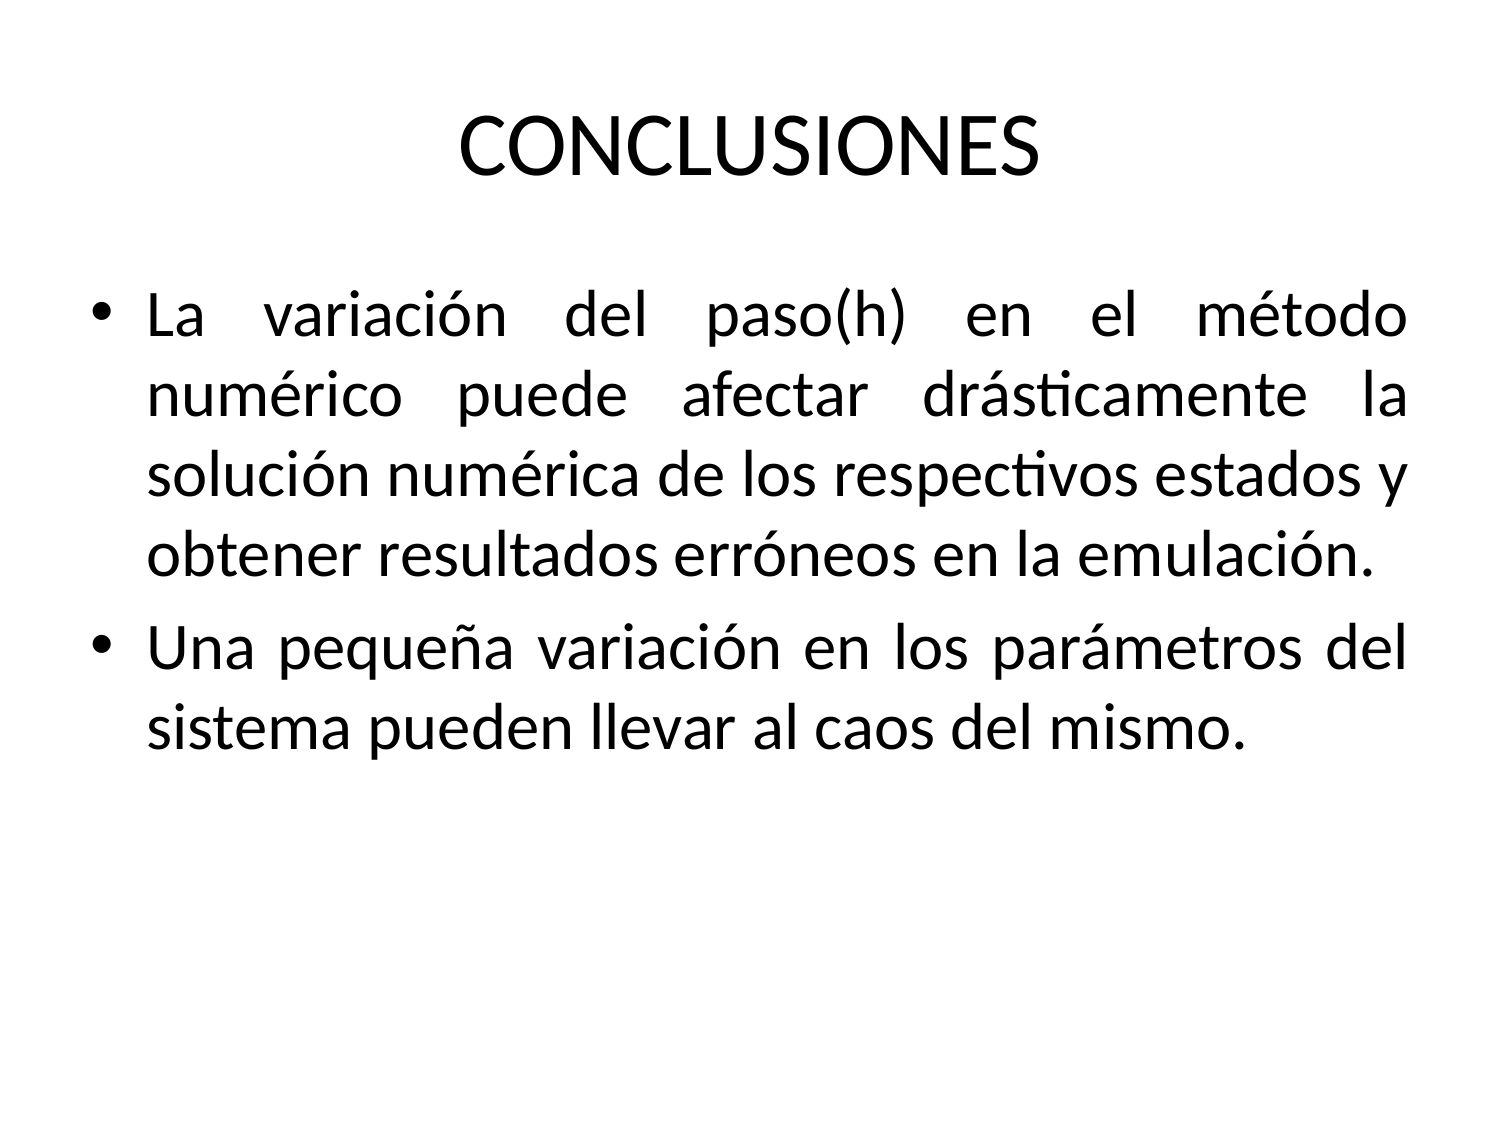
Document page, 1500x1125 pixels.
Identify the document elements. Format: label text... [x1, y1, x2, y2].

title CONCLUSIONES [75, 45, 1425, 233]
list La variación del paso(h) en el método numérico puede afectar drásticamente la solución numérica de los respectivos estados y obtener resultados erróneos en la emulación. Una pequeña variación en los parámetros del sistema pueden llevar al caos del mismo. [75, 262, 1425, 1005]
